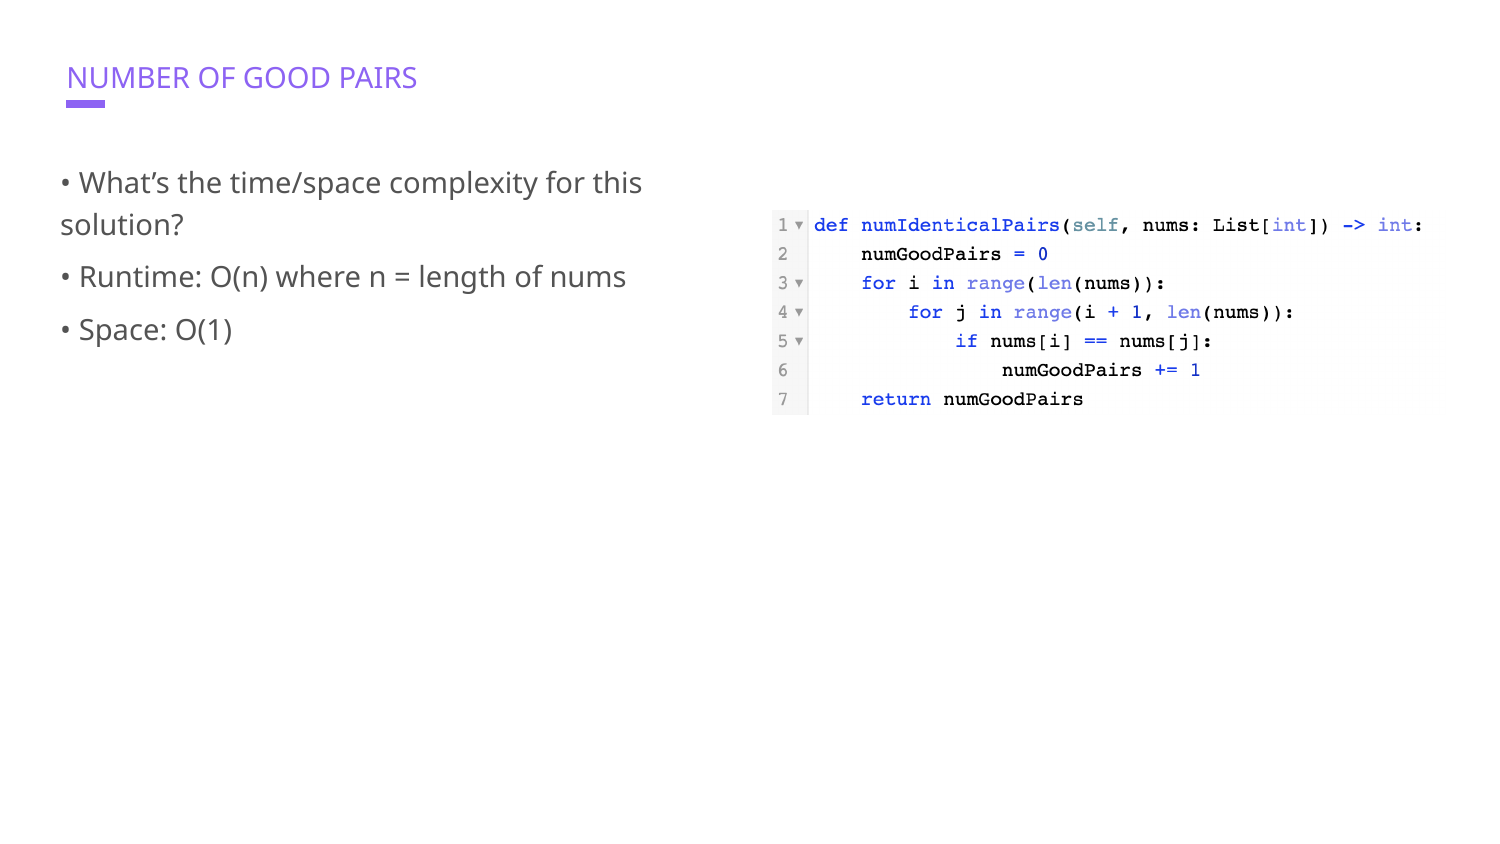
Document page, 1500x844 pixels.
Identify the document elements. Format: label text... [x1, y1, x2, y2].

title NUMBER OF GOOD PAIRS [66, 58, 1434, 94]
text_box • What’s the time/space complexity for this solution? • Runtime: O(n) where n = length of nums • Space: O(1) [54, 151, 773, 551]
picture [772, 210, 1446, 415]
